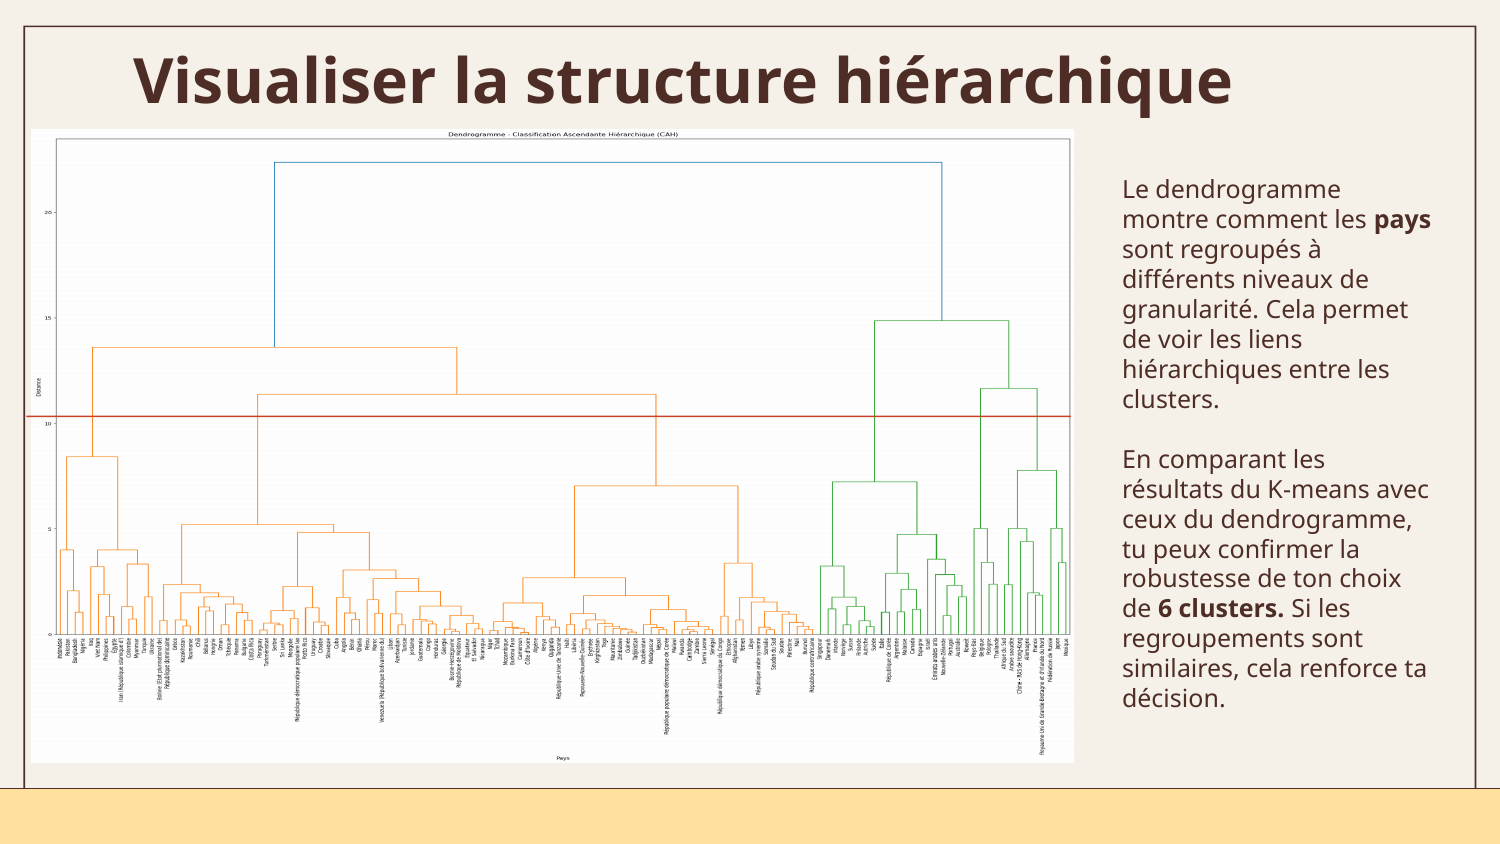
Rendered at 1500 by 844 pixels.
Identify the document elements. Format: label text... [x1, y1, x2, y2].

text_box Le dendrogramme montre comment les pays sont regroupés à différents niveaux de granularité. Cela permet de voir les liens hiérarchiques entre les clusters. En comparant les résultats du K-means avec ceux du dendrogramme, tu peux confirmer la robustesse de ton choix de 6 clusters. Si les regroupements sont similaires, cela renforce ta décision. [1107, 158, 1448, 728]
title Visualiser la structure hiérarchique [118, 26, 1382, 121]
picture [30, 129, 1075, 763]
